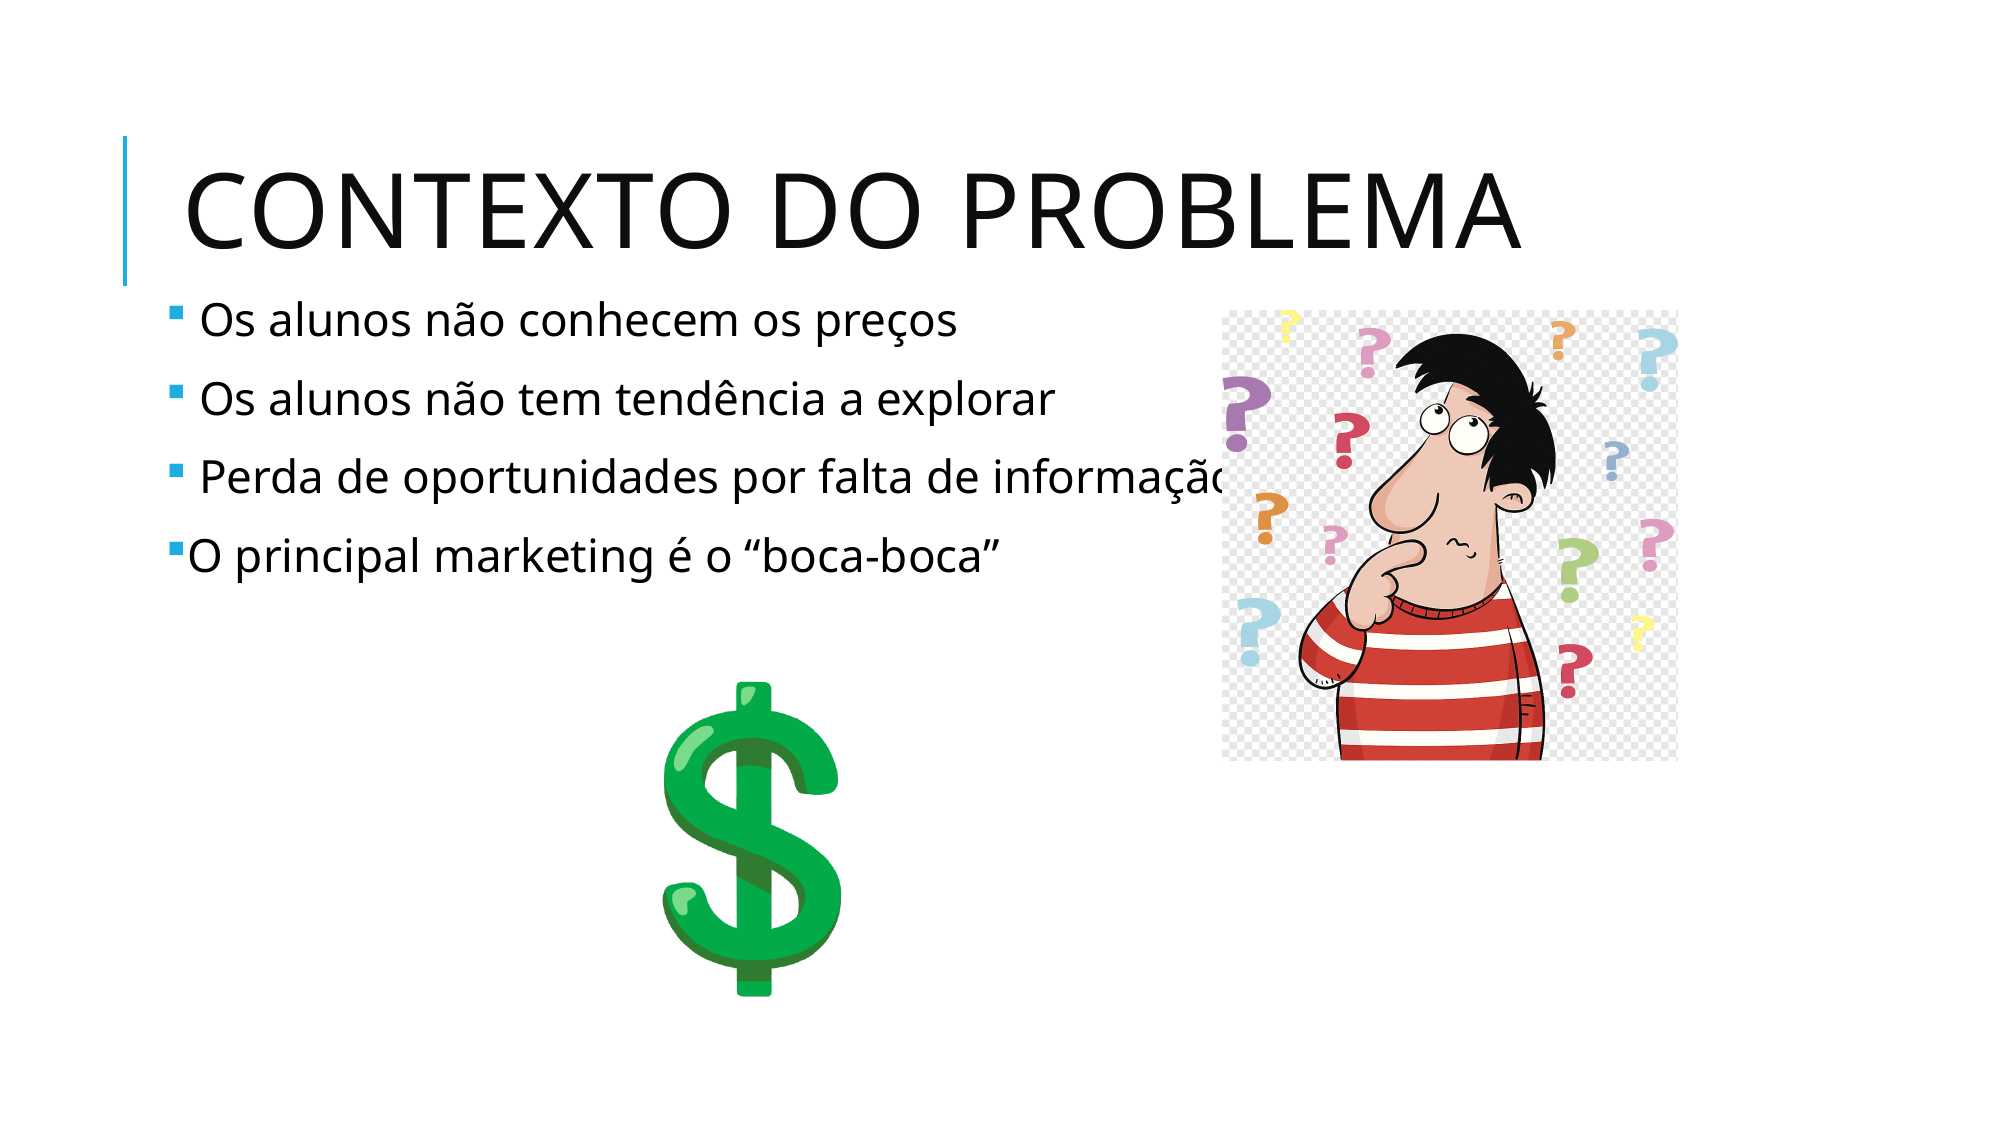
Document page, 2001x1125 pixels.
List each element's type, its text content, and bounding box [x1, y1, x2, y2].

picture [1221, 310, 1678, 761]
title Contexto DO Problema [168, 96, 1763, 342]
picture [585, 672, 920, 1006]
list Os alunos não conhecem os preços Os alunos não tem tendência a explorar Perda de oportunidades por falta de informação O principal marketing é o “boca-boca” [158, 289, 1701, 636]
